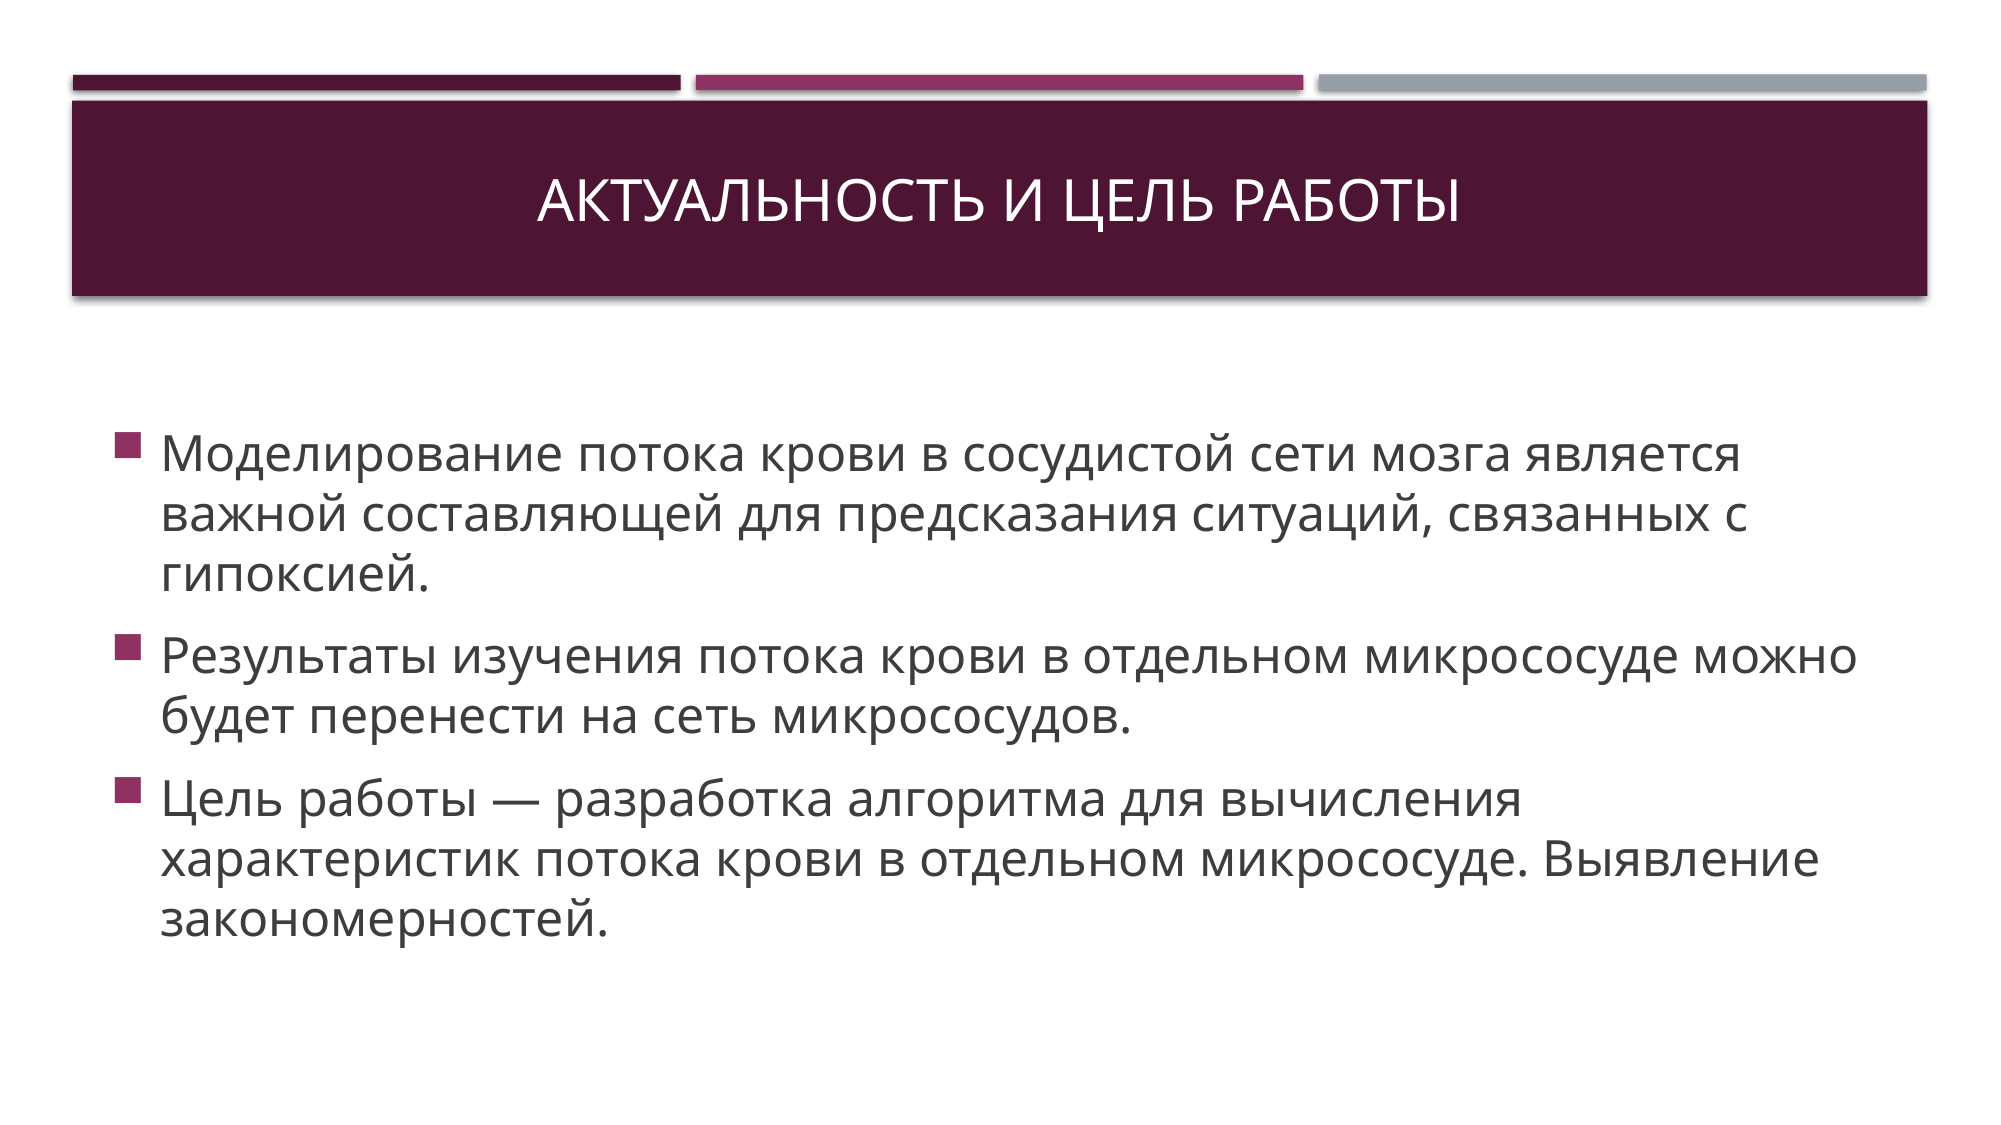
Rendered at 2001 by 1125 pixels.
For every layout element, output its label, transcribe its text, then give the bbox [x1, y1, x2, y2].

list Моделирование потока крови в сосудистой сети мозга является важной составляющей для предсказания ситуаций, связанных с гипоксией. Результаты изучения потока крови в отдельном микрососуде можно будет перенести на сеть микрососудов. Цель работы — разработка алгоритма для вычисления характеристик потока крови в отдельном микрососуде. Выявление закономерностей. [95, 357, 1905, 1010]
title Актуальность и цель работы [95, 115, 1905, 282]
